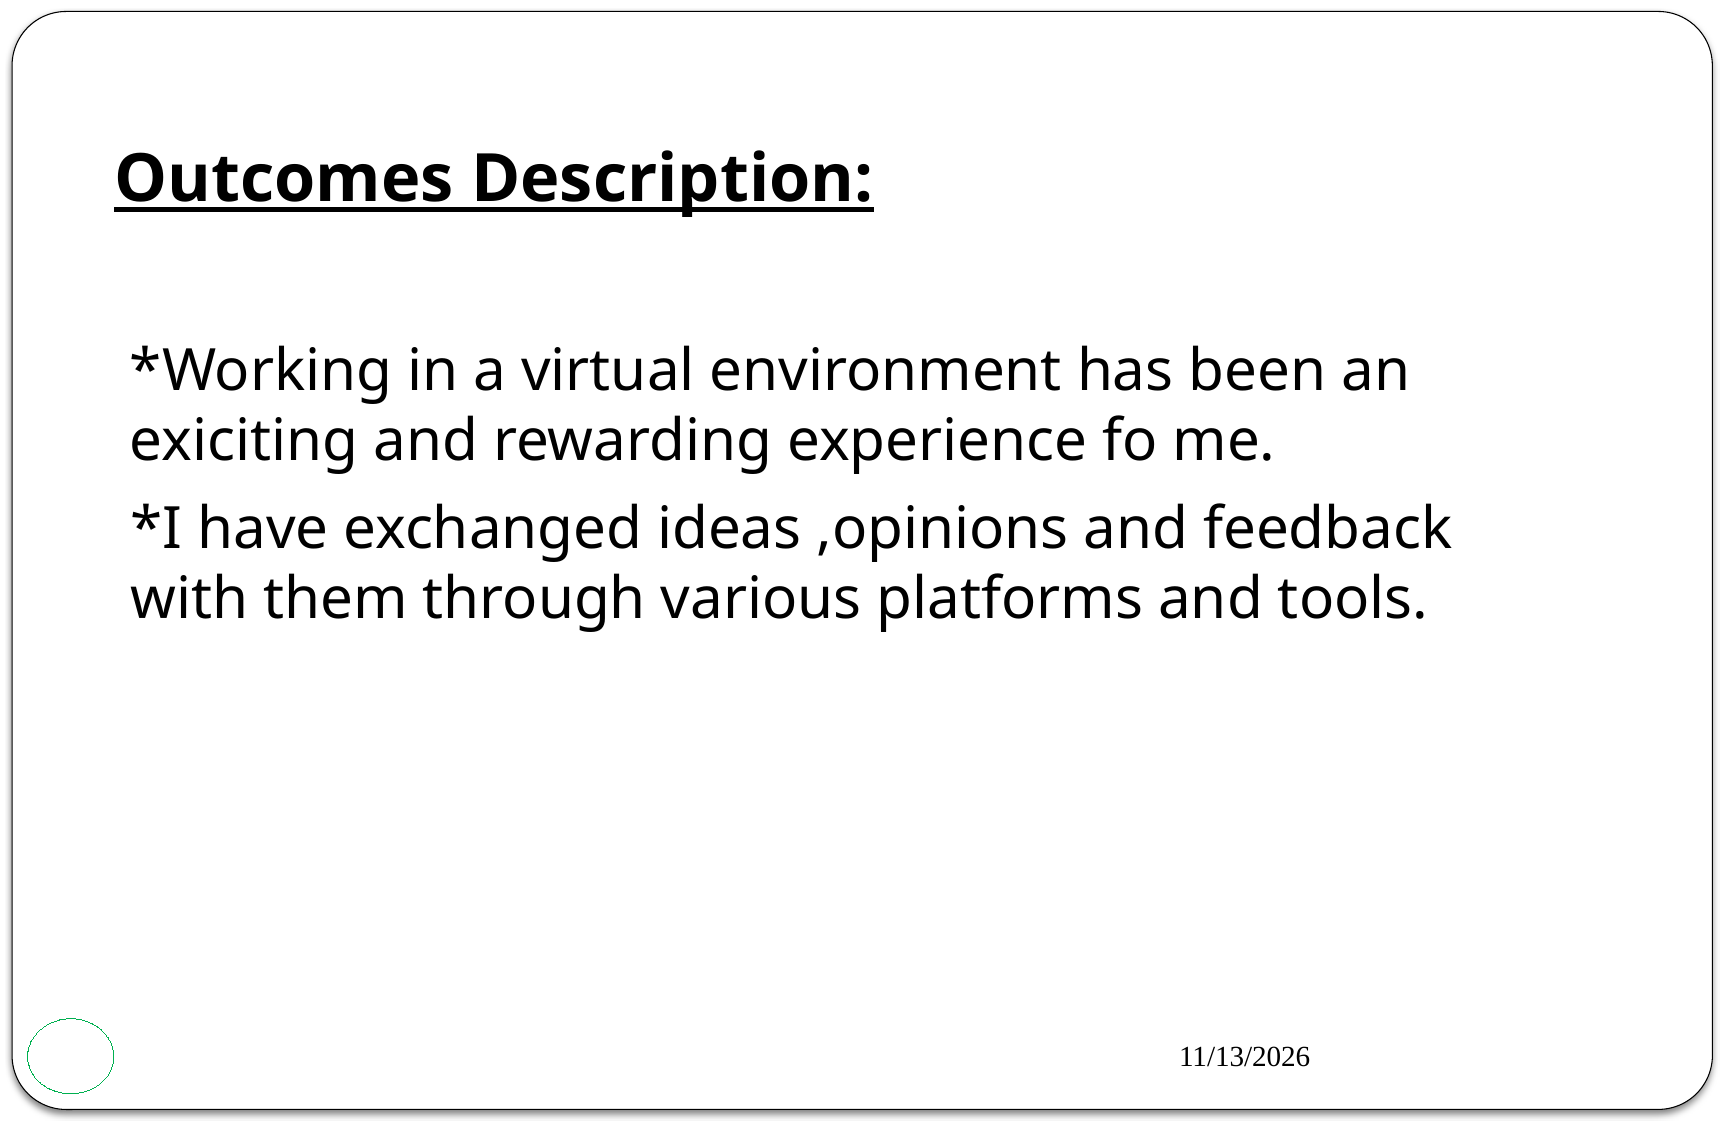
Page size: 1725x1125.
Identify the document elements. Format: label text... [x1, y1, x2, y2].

text_box *I have exchanged ideas ,opinions and feedback with them through various platforms and tools. [115, 482, 1498, 666]
slide_number [1164, 1015, 1632, 1094]
text_box Outcomes Description: [99, 127, 1137, 310]
slide_number [27, 1018, 114, 1094]
text_box *Working in a virtual environment has been an exiciting and rewarding experience fo me. [115, 324, 1561, 448]
